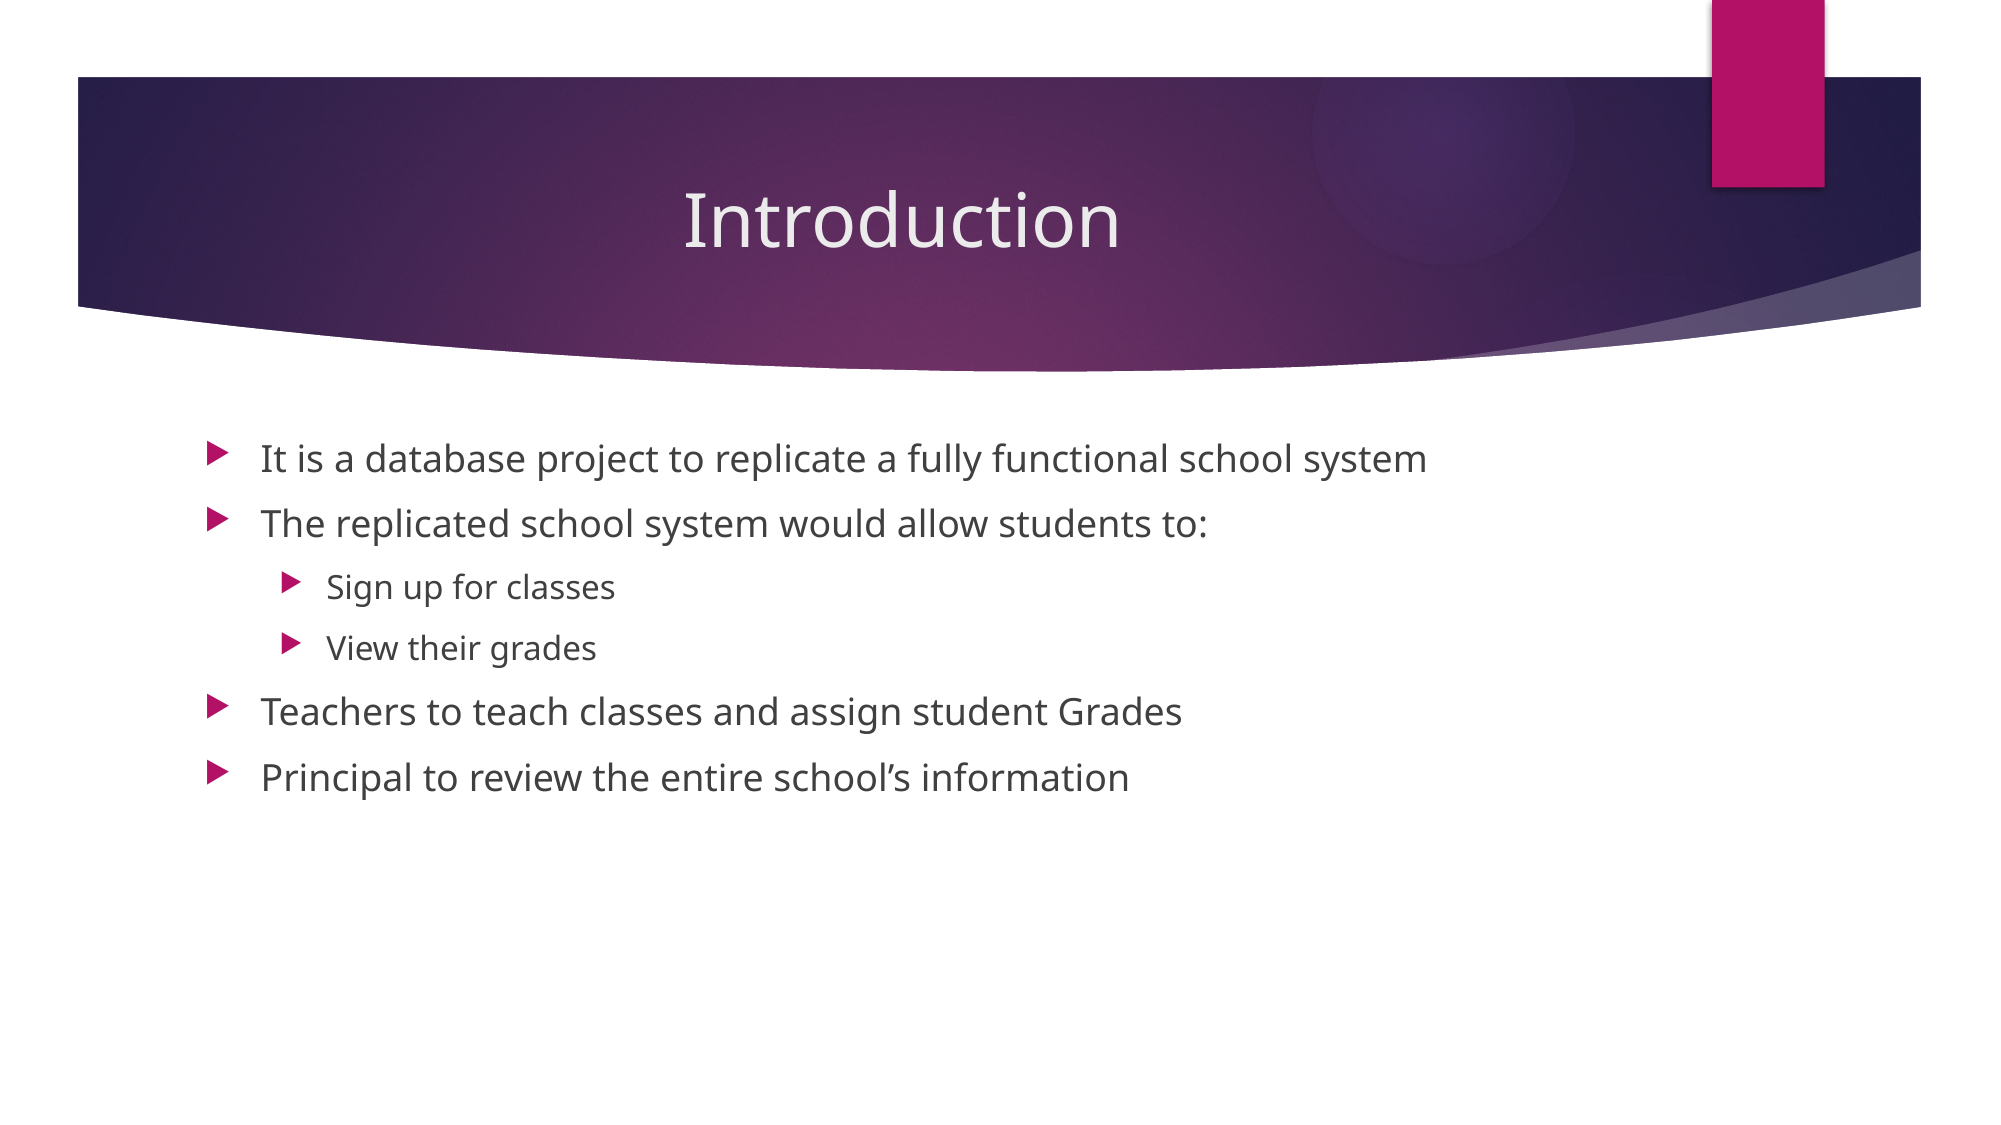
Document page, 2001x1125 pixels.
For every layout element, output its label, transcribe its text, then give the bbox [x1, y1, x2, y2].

title Introduction [189, 159, 1627, 276]
list It is a database project to replicate a fully functional school system The replicated school system would allow students to: Sign up for classes View their grades Teachers to teach classes and assign student Grades Principal to review the entire school’s information [189, 427, 1638, 988]
